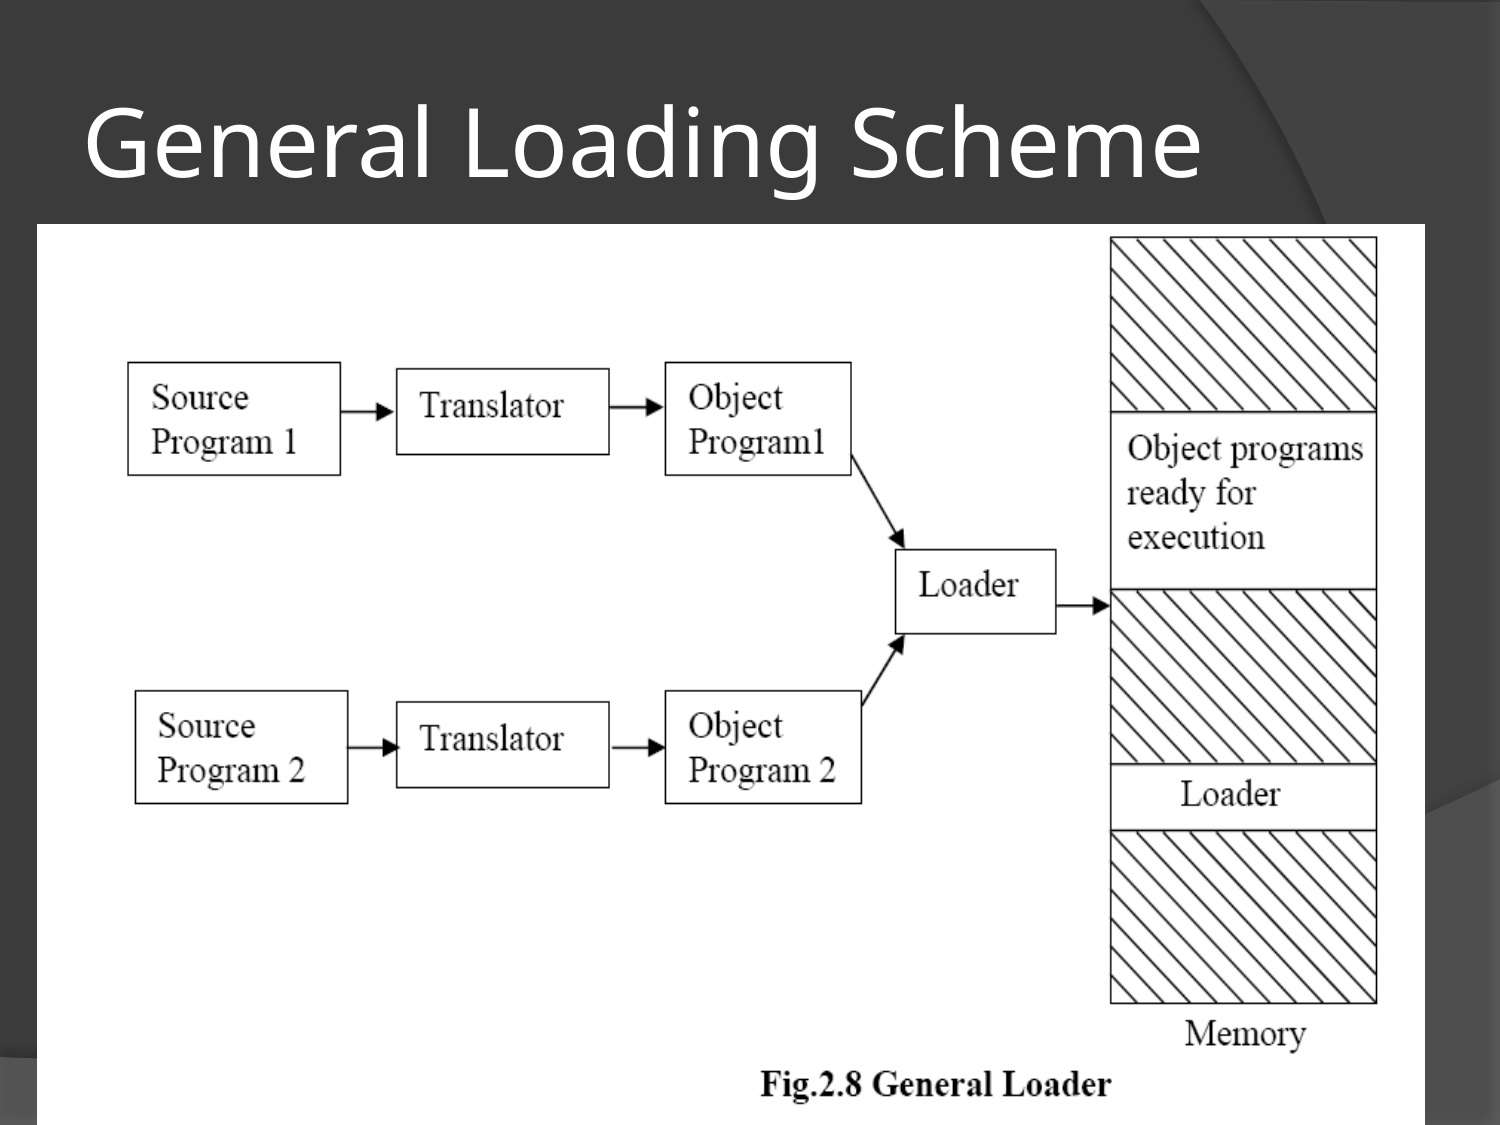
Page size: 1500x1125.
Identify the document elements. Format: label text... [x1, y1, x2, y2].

title General Loading Scheme [75, 45, 1300, 216]
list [37, 224, 1426, 1125]
